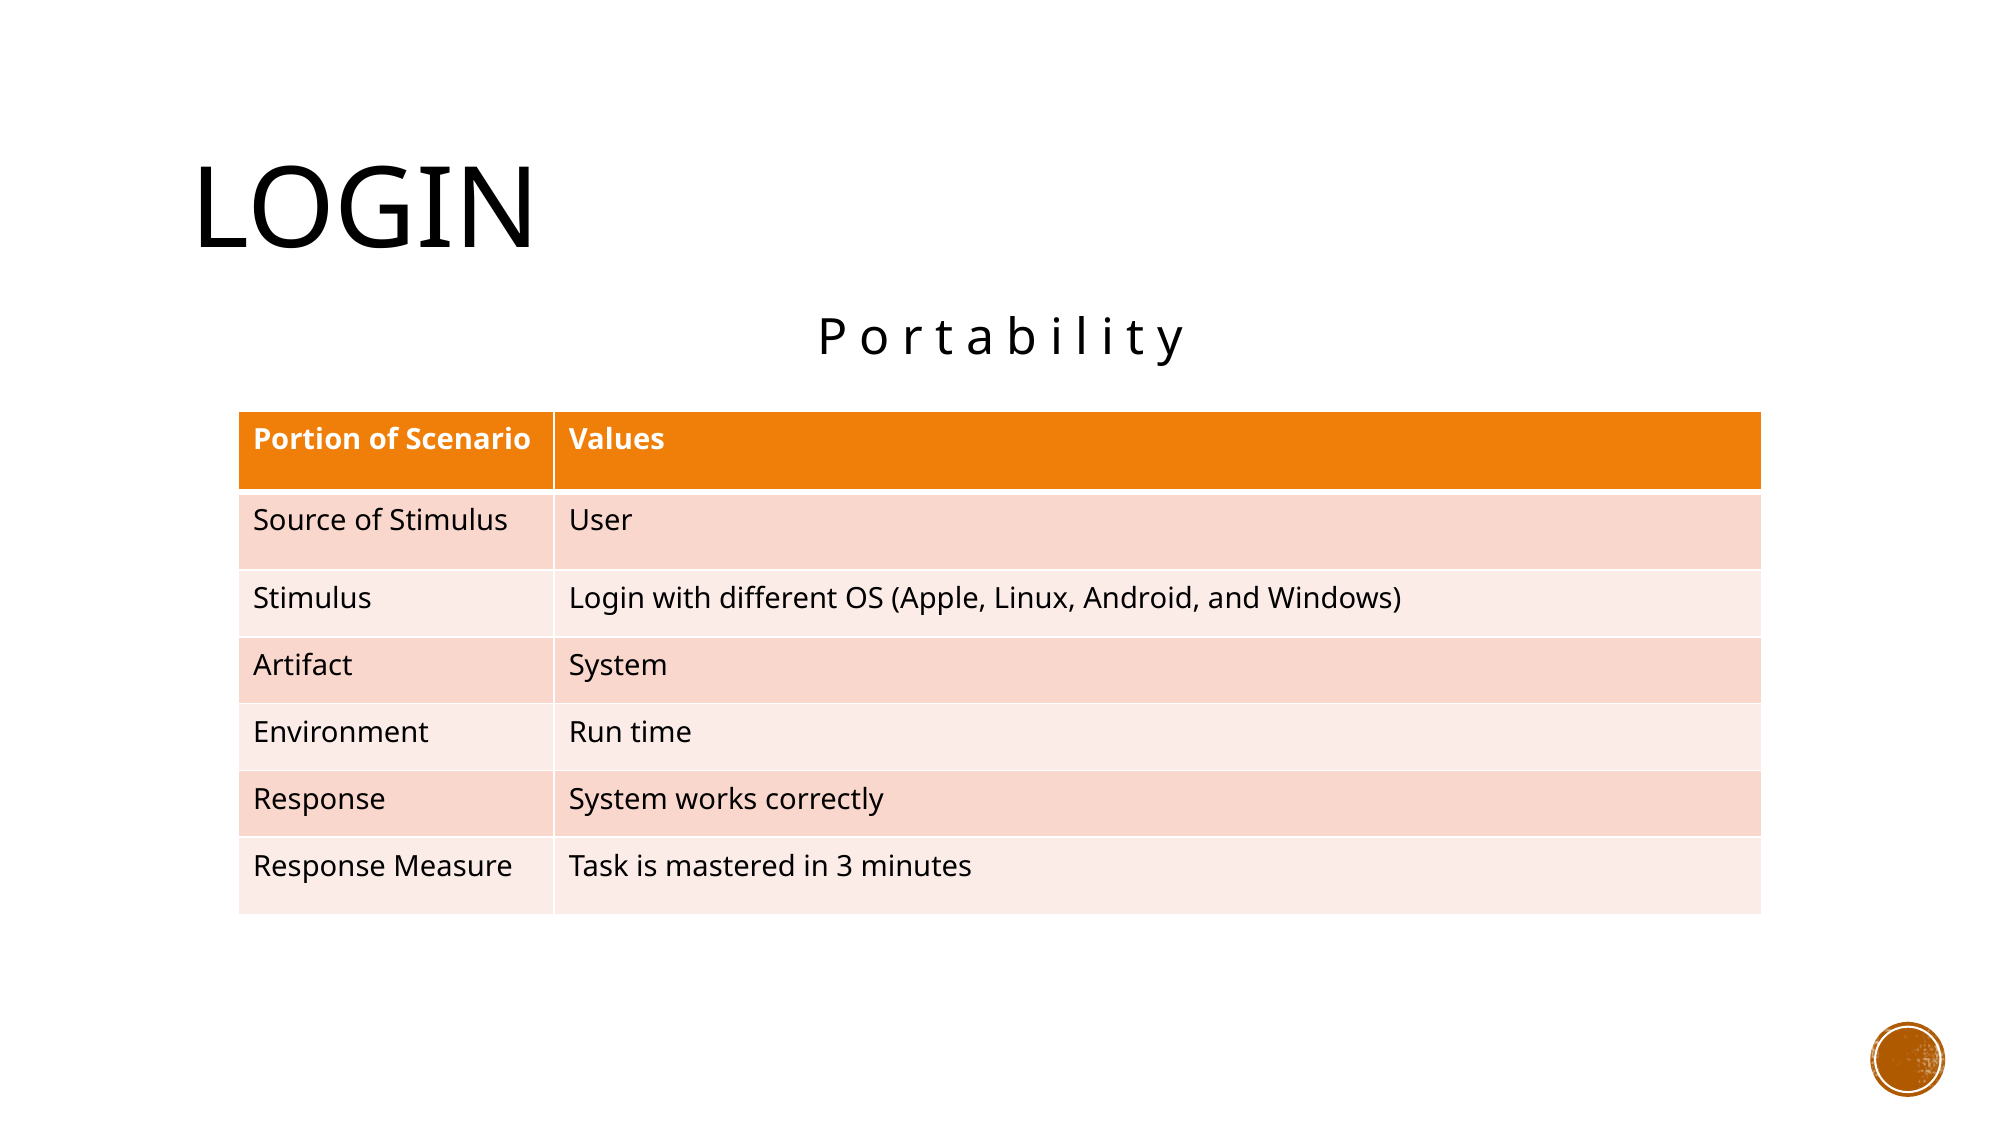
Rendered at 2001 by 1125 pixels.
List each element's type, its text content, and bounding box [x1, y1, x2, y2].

table_cell Source of Stimulus [239, 495, 553, 569]
table_cell Run time [555, 704, 1761, 770]
table_cell User [555, 495, 1761, 569]
table_cell Login with different OS (Apple, Linux, Android, and Windows) [555, 571, 1761, 636]
table_header Portion of Scenario [239, 412, 553, 489]
table_cell Response [239, 771, 553, 836]
list Portability [238, 304, 1763, 410]
title login [175, 79, 1826, 344]
table_header Values [555, 412, 1761, 489]
table_cell Stimulus [239, 571, 553, 636]
table_cell System works correctly [555, 771, 1761, 836]
table_cell System [555, 638, 1761, 703]
table_cell Environment [239, 704, 553, 770]
table_cell Task is mastered in 3 minutes [555, 838, 1761, 914]
table_cell Artifact [239, 638, 553, 703]
table_cell Response Measure [239, 838, 553, 914]
